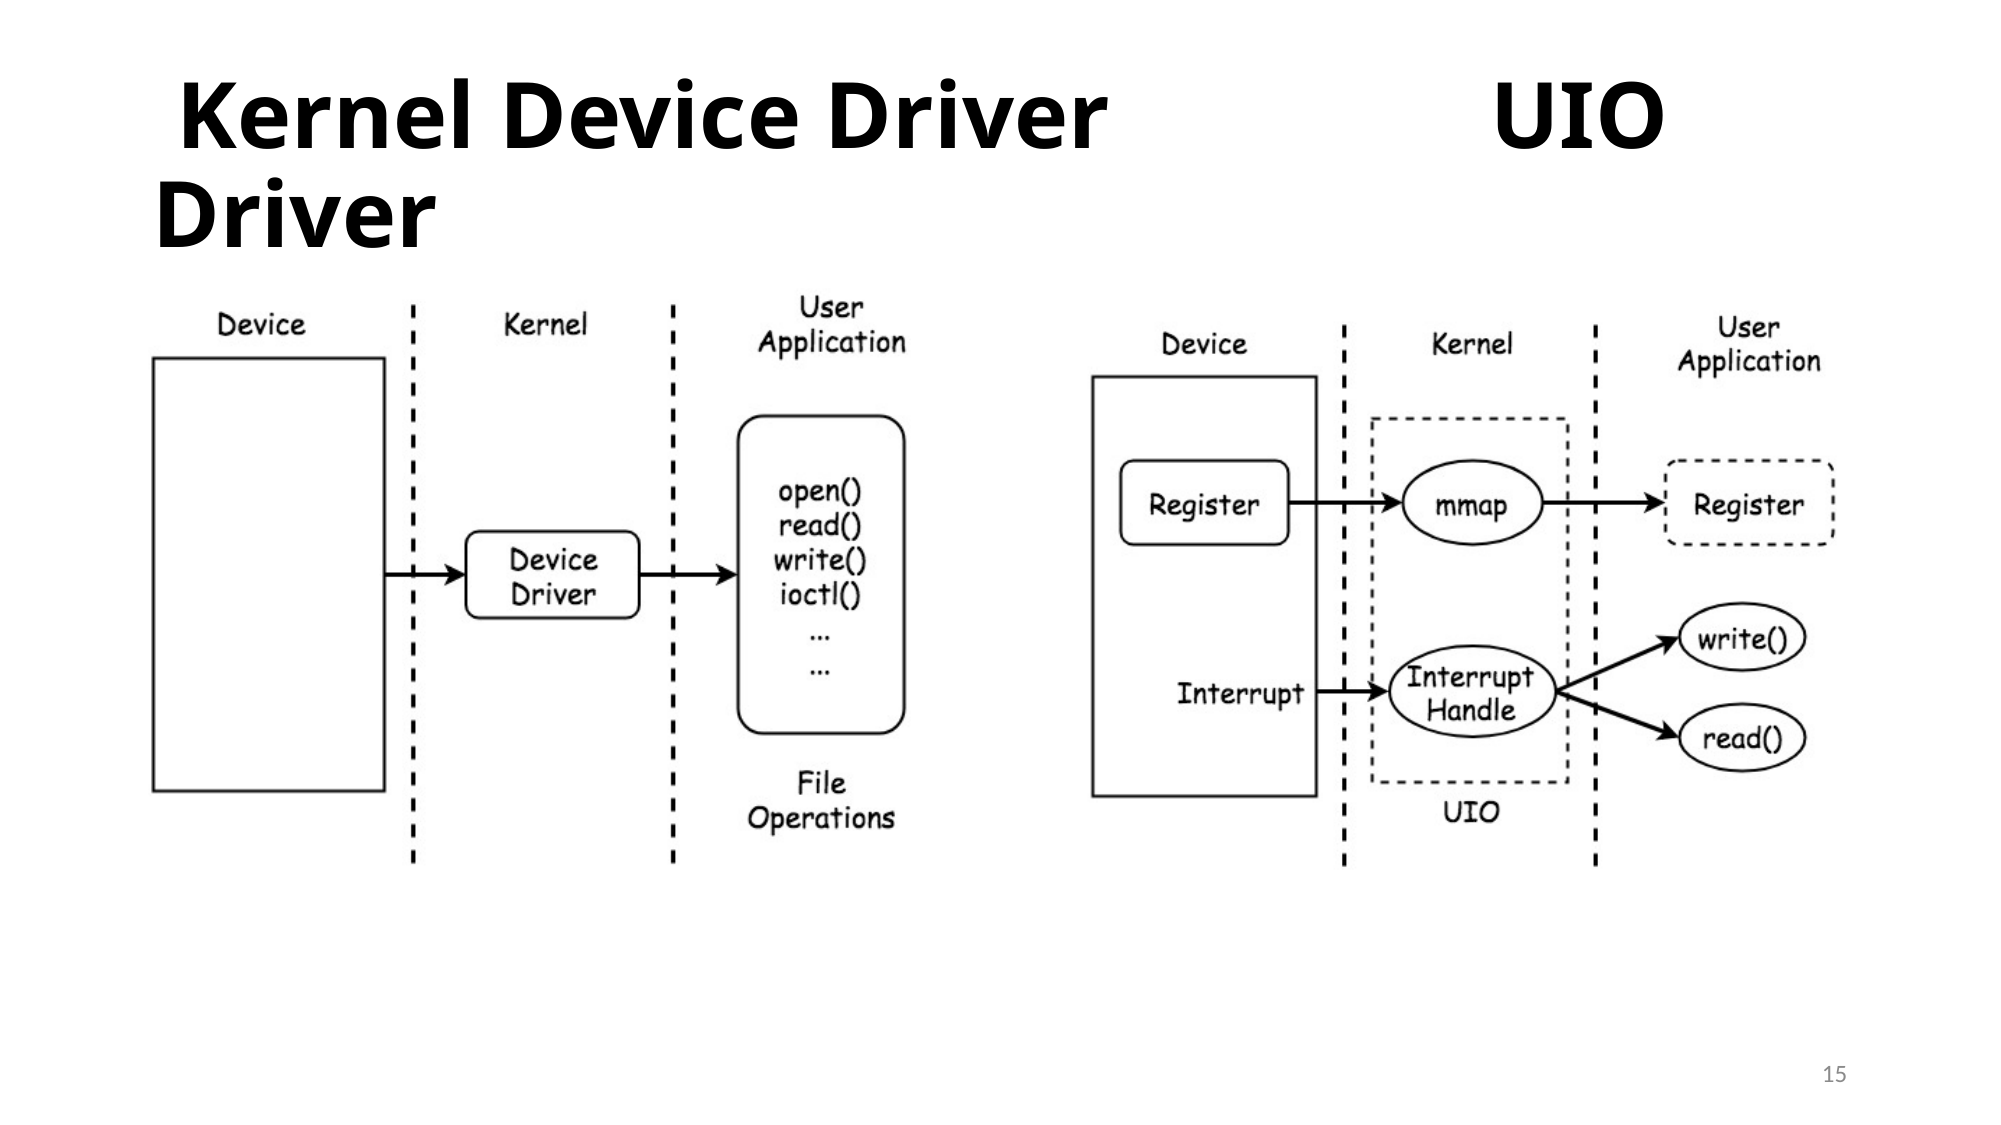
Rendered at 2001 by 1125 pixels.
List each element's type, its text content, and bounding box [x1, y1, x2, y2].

picture [137, 277, 934, 893]
slide_number 15 [1412, 1042, 1863, 1103]
picture [1077, 277, 1848, 895]
title Kernel Device Driver UIO Driver [137, 59, 1863, 278]
